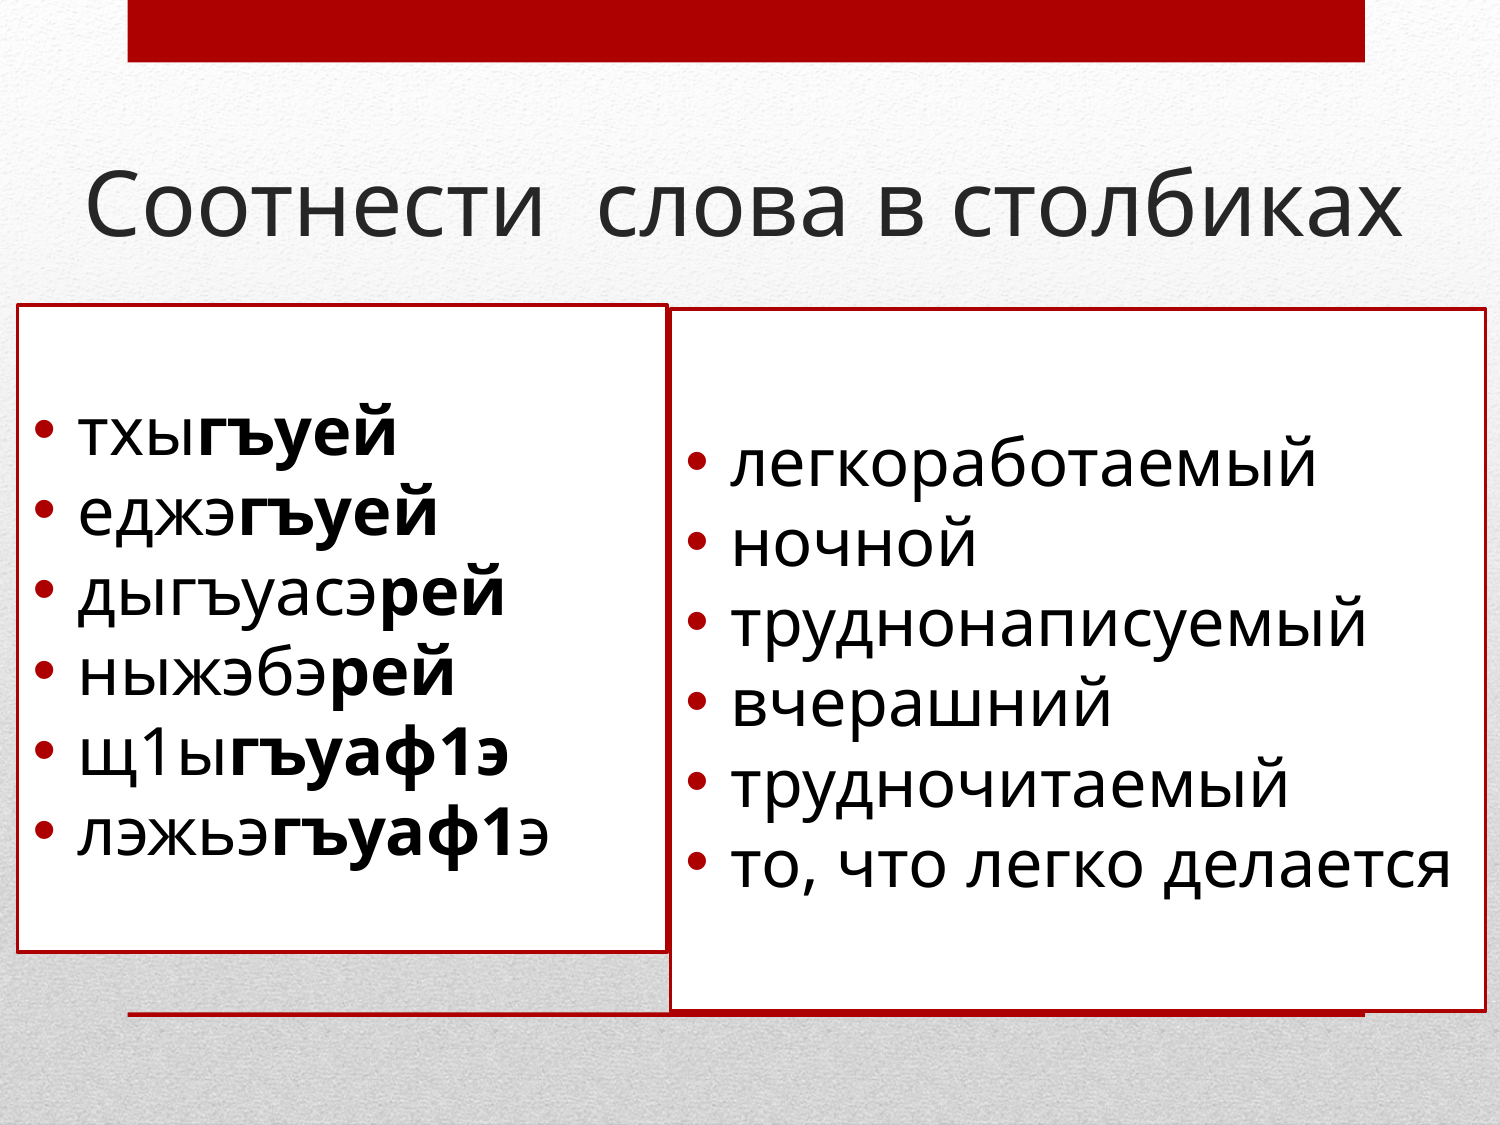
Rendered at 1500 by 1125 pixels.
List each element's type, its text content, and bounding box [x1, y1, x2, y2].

list тхыгъуей еджэгъуей дыгъуасэрей ныжэбэрей щ1ыгъуаф1э лэжьэгъуаф1э [16, 303, 669, 954]
title Соотнести слова в столбиках [41, 66, 1447, 263]
text_box легкоработаемый ночной труднонаписуемый вчерашний трудночитаемый то, что легко делается [669, 307, 1487, 1013]
